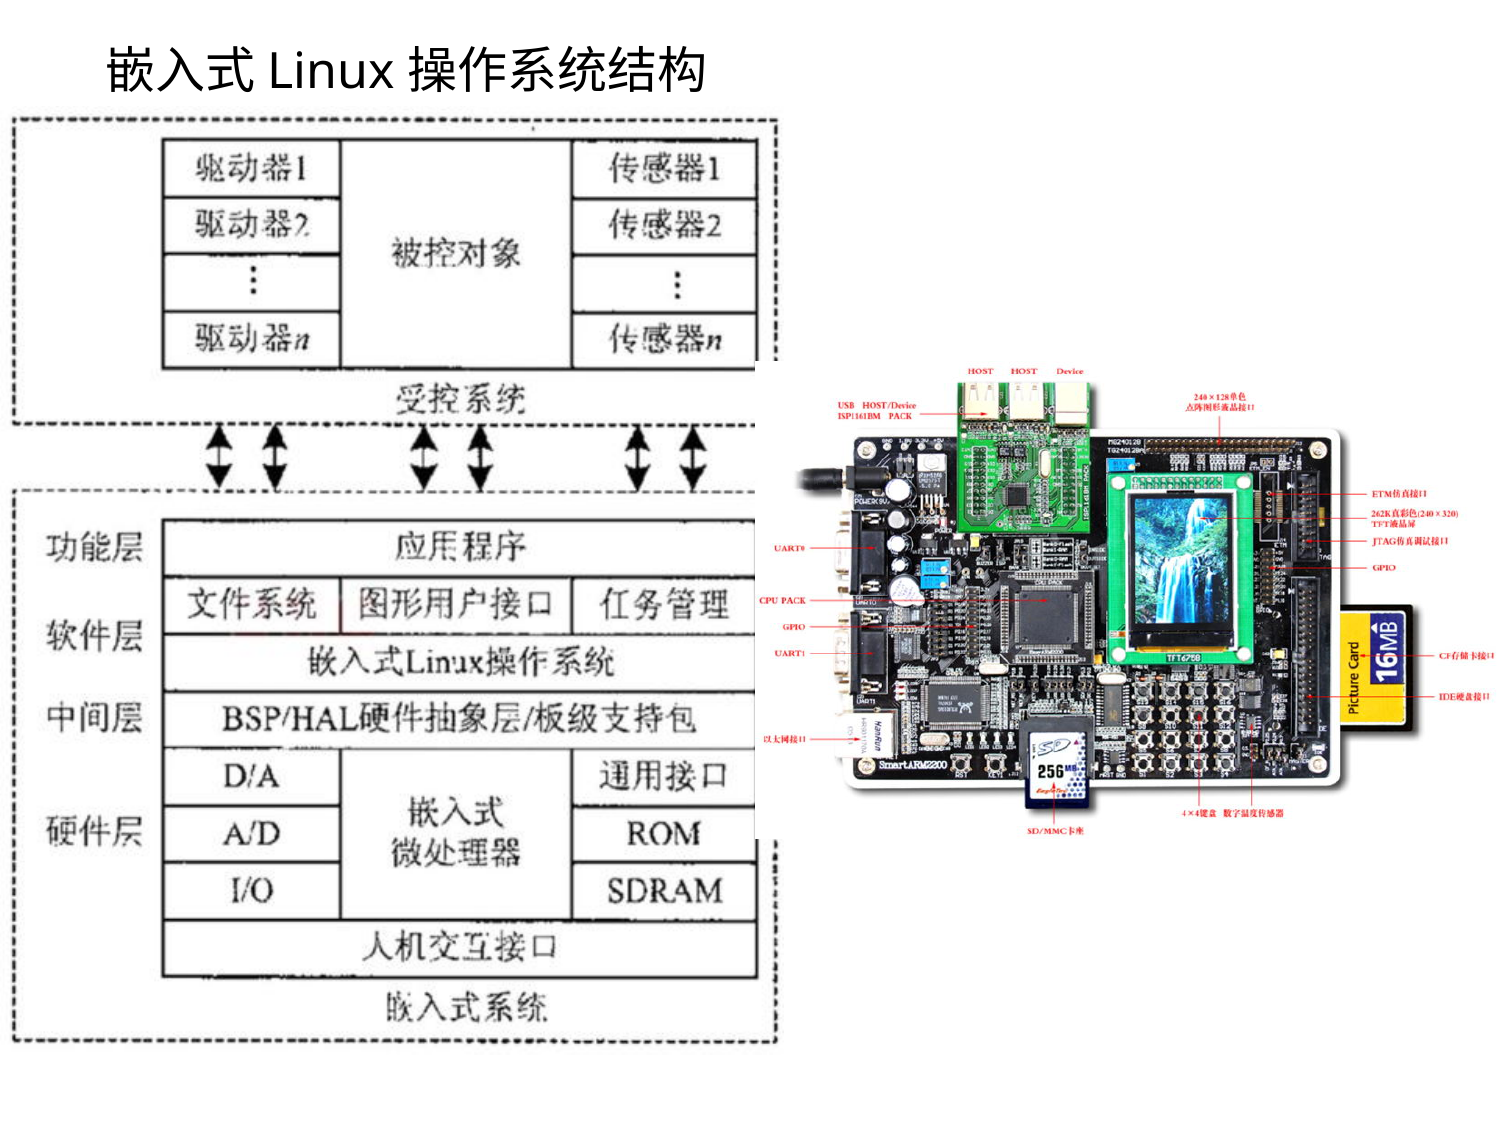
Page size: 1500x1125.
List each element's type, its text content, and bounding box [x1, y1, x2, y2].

picture [0, 106, 1497, 1055]
text_box 嵌入式Linux操作系统结构 [90, 30, 722, 105]
